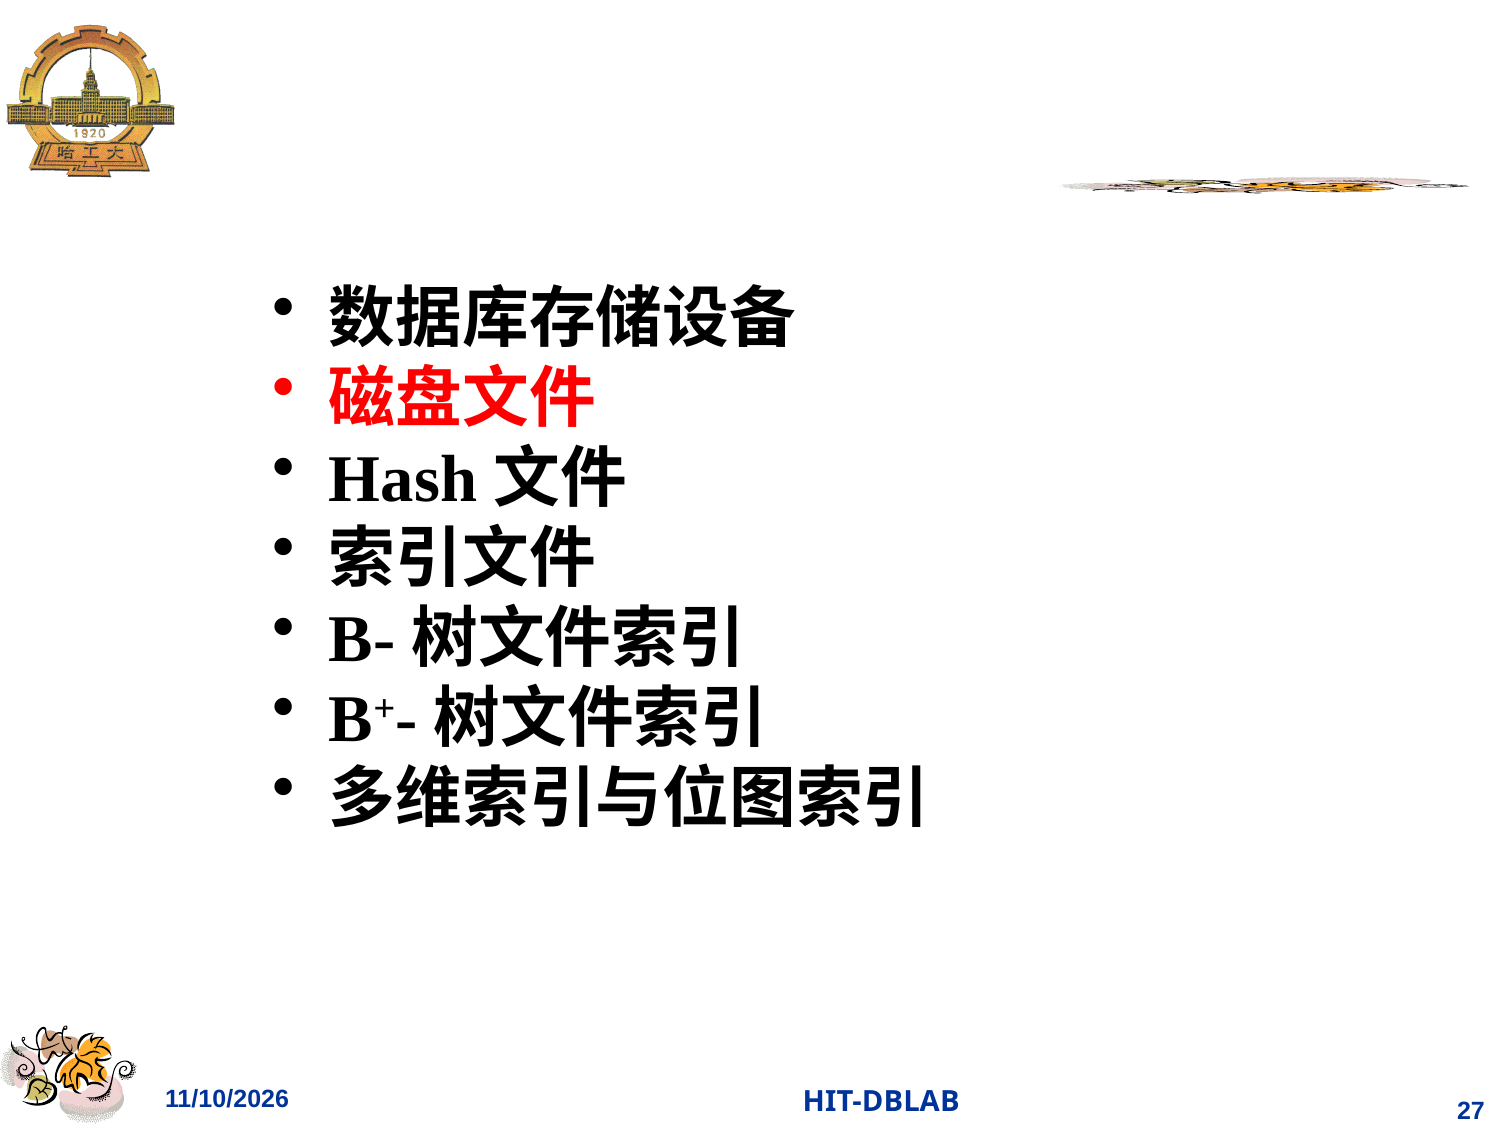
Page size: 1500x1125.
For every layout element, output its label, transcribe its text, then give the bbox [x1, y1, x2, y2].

slide_number 27 [1437, 1087, 1500, 1125]
text_box 数据库存储设备 磁盘文件 Hash文件 索引文件 B-树文件索引 B+-树文件索引 多维索引与位图索引 [257, 267, 1427, 941]
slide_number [149, 1074, 413, 1125]
picture [0, 24, 175, 182]
footer HIT-DBLAB [524, 1074, 1238, 1125]
